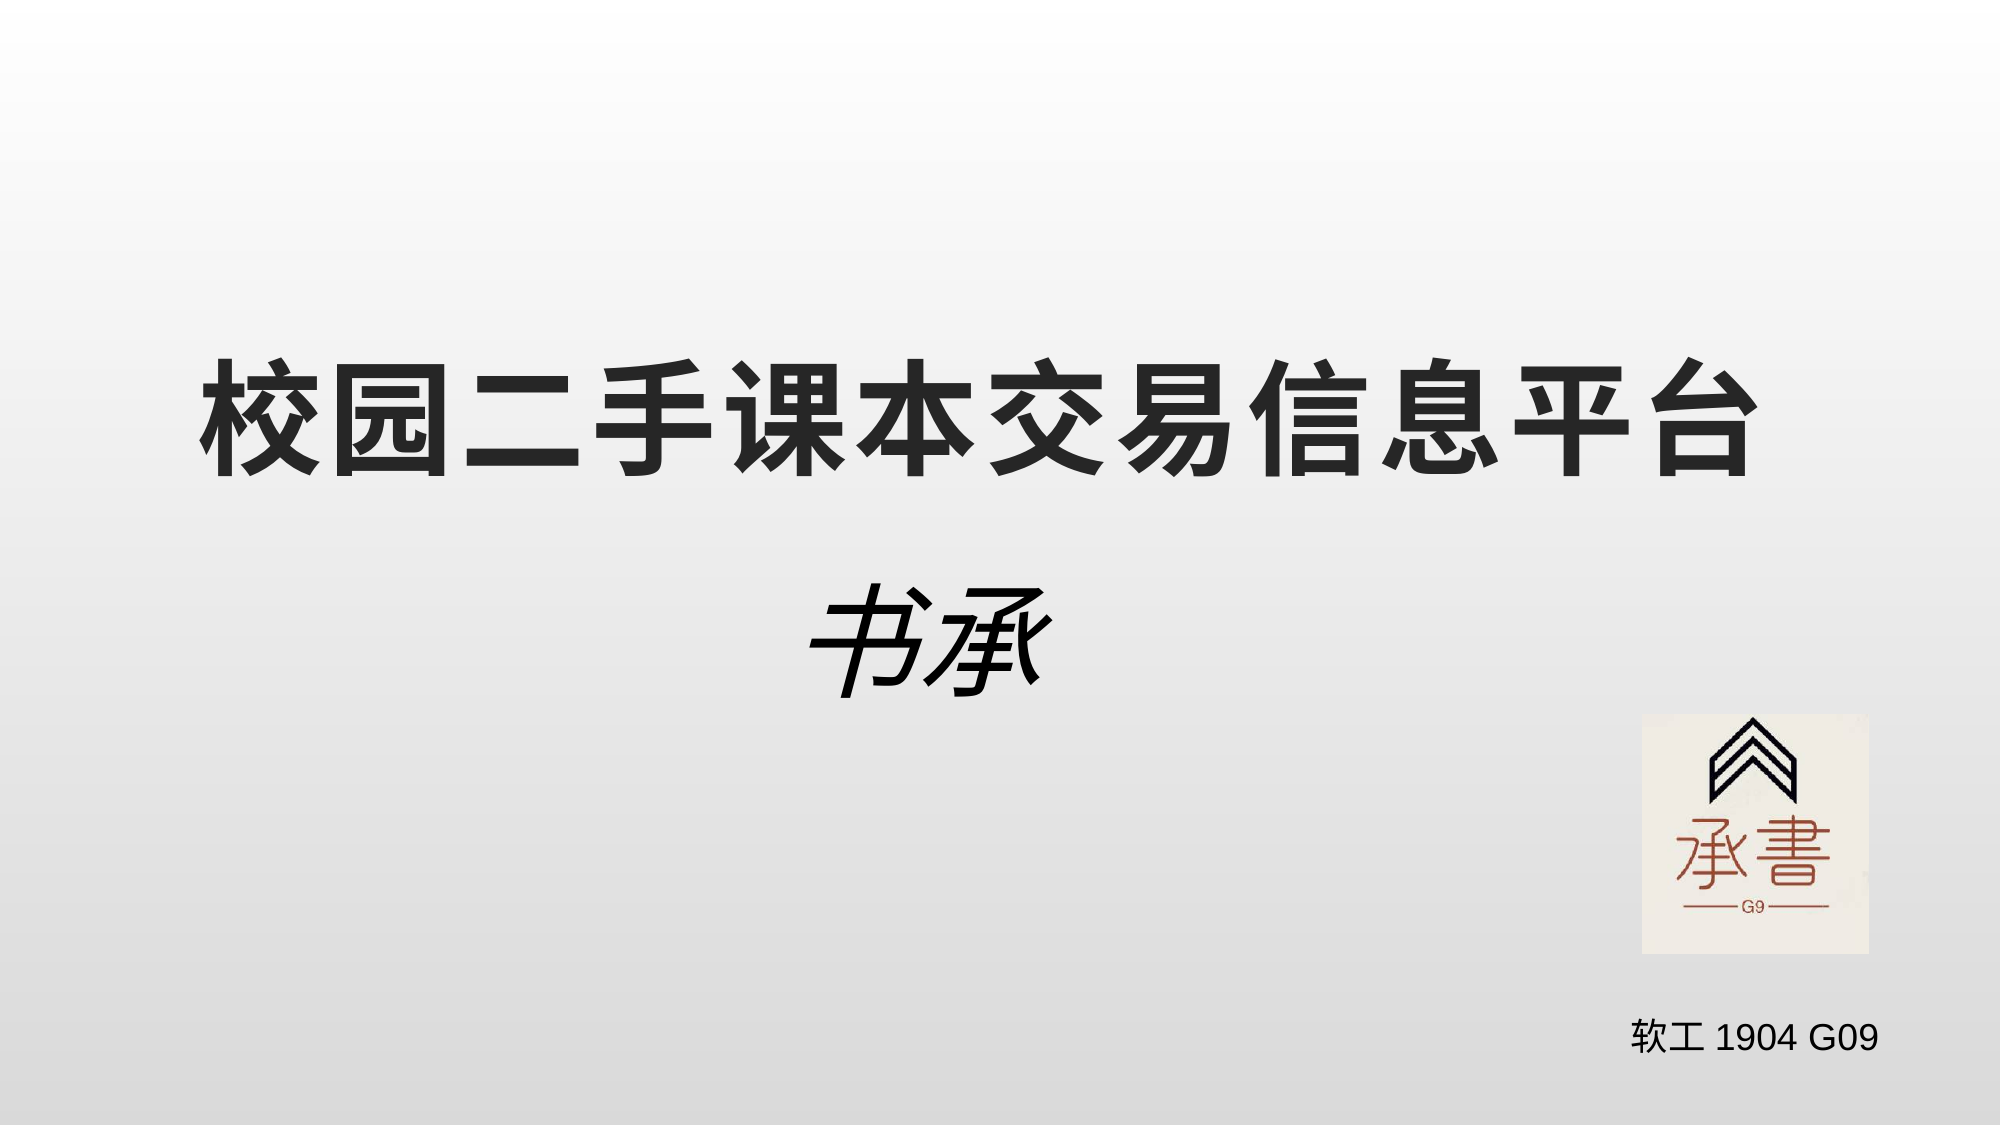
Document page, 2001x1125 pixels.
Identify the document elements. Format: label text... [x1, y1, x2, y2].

title 校园二手课本交易信息平台 [178, 323, 1786, 498]
text_box 软工1904 G09 [1616, 1005, 2000, 1066]
text_box 书承 [776, 555, 1305, 721]
picture [1642, 714, 1869, 954]
